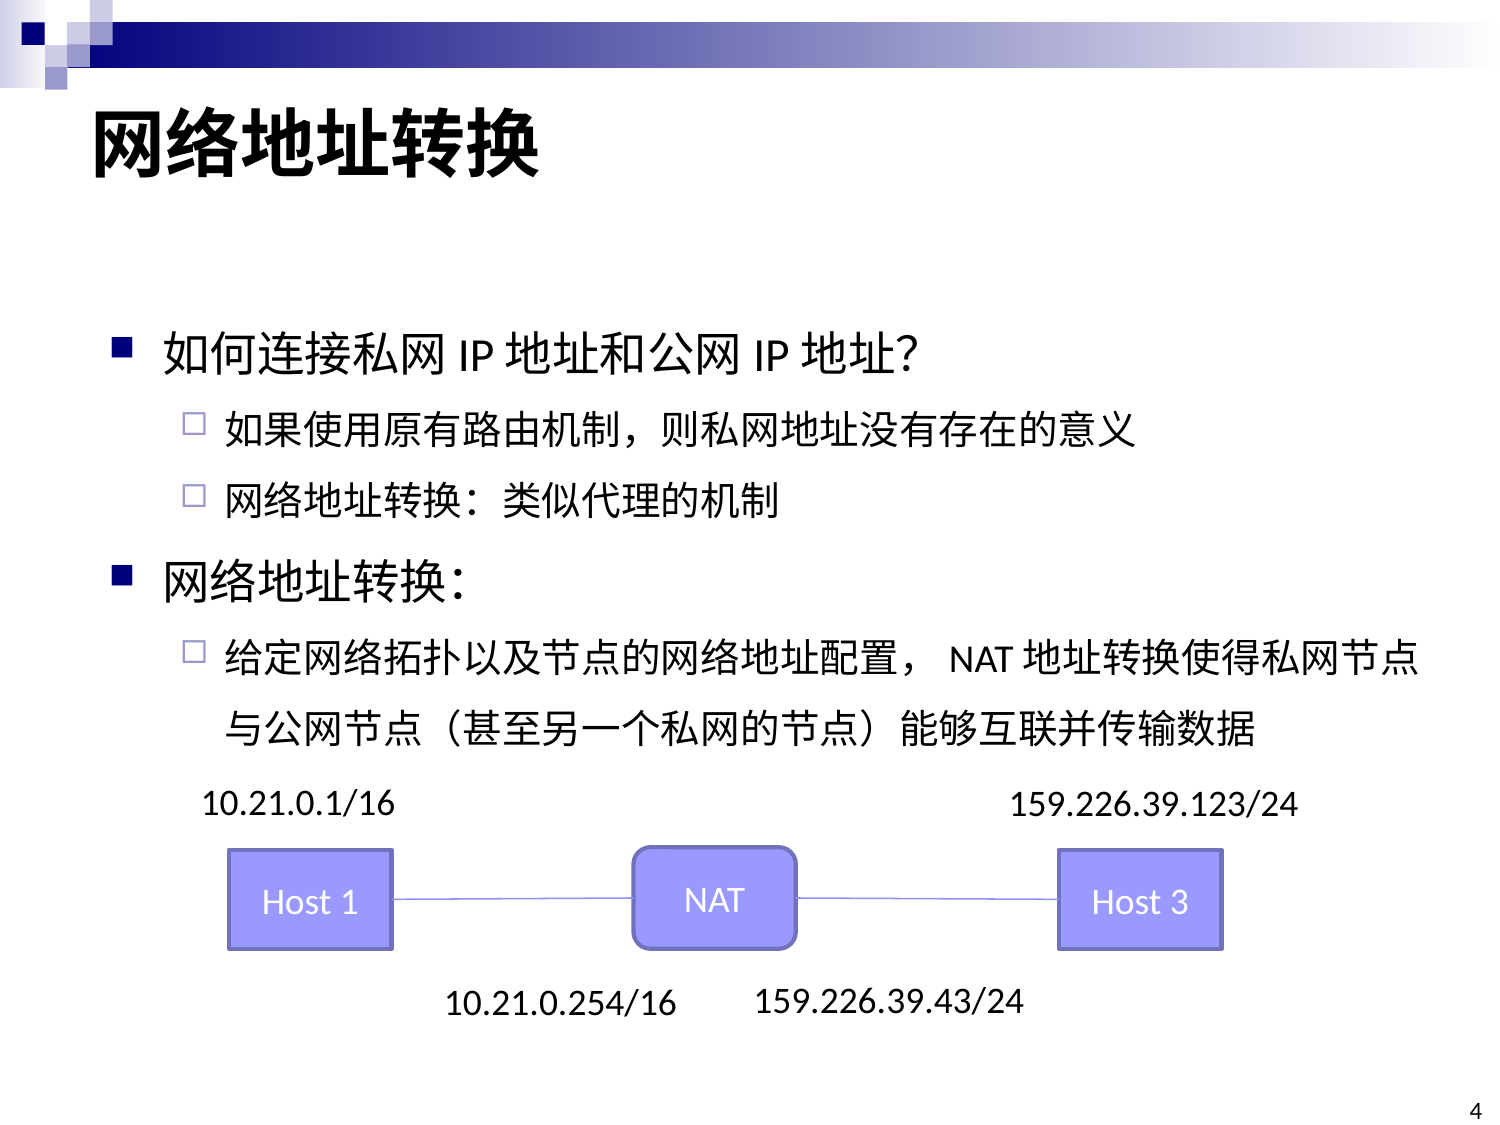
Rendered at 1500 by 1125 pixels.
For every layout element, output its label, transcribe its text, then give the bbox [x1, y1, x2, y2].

slide_number 4 [1448, 1100, 1483, 1125]
title 网络地址转换 [75, 75, 1425, 209]
list 如何连接私网IP地址和公网IP地址？ 如果使用原有路由机制，则私网地址没有存在的意义 网络地址转换：类似代理的机制 网络地址转换： 给定网络拓扑以及节点的网络地址配置，NAT地址转换使得私网节点与公网节点（甚至另一个私网的节点）能够互联并传输数据 [93, 287, 1458, 761]
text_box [184, 770, 1316, 1032]
